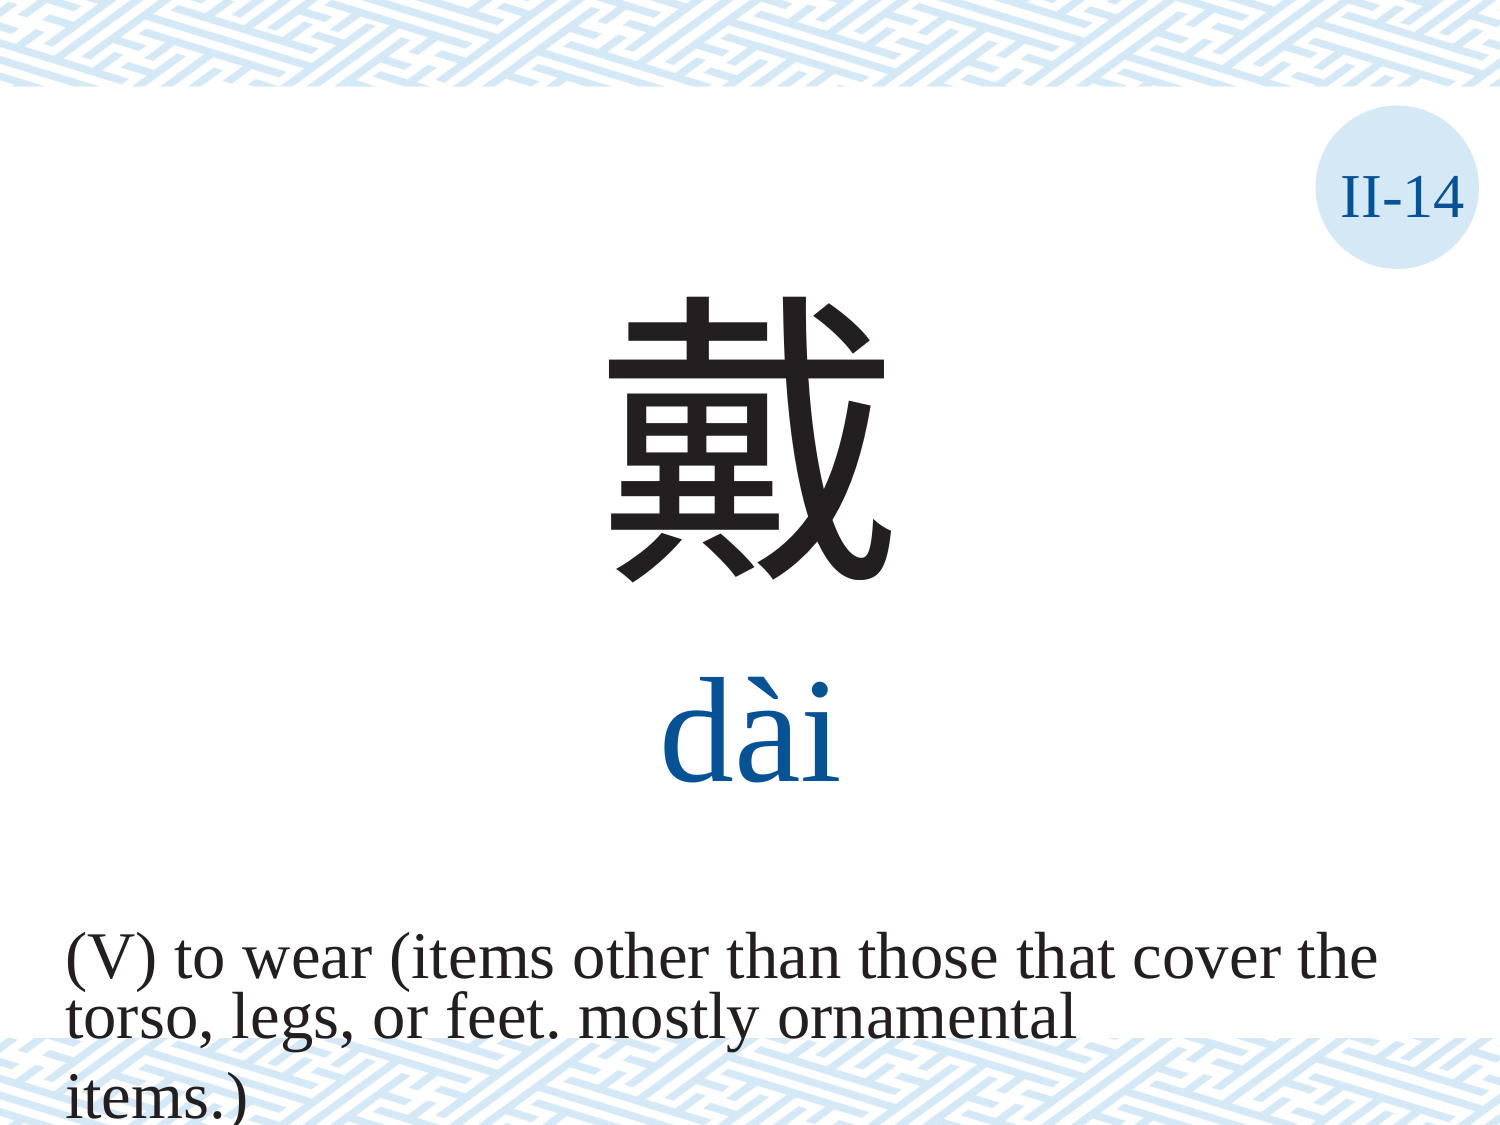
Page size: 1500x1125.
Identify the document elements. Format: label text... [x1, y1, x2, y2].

picture [0, 0, 1500, 1125]
text_box torso, legs, or feet. mostly ornamental items.) [62, 971, 1279, 1125]
text_box II-14 戴 dài (V) to wear (items other than those that cover the [62, 154, 1467, 992]
